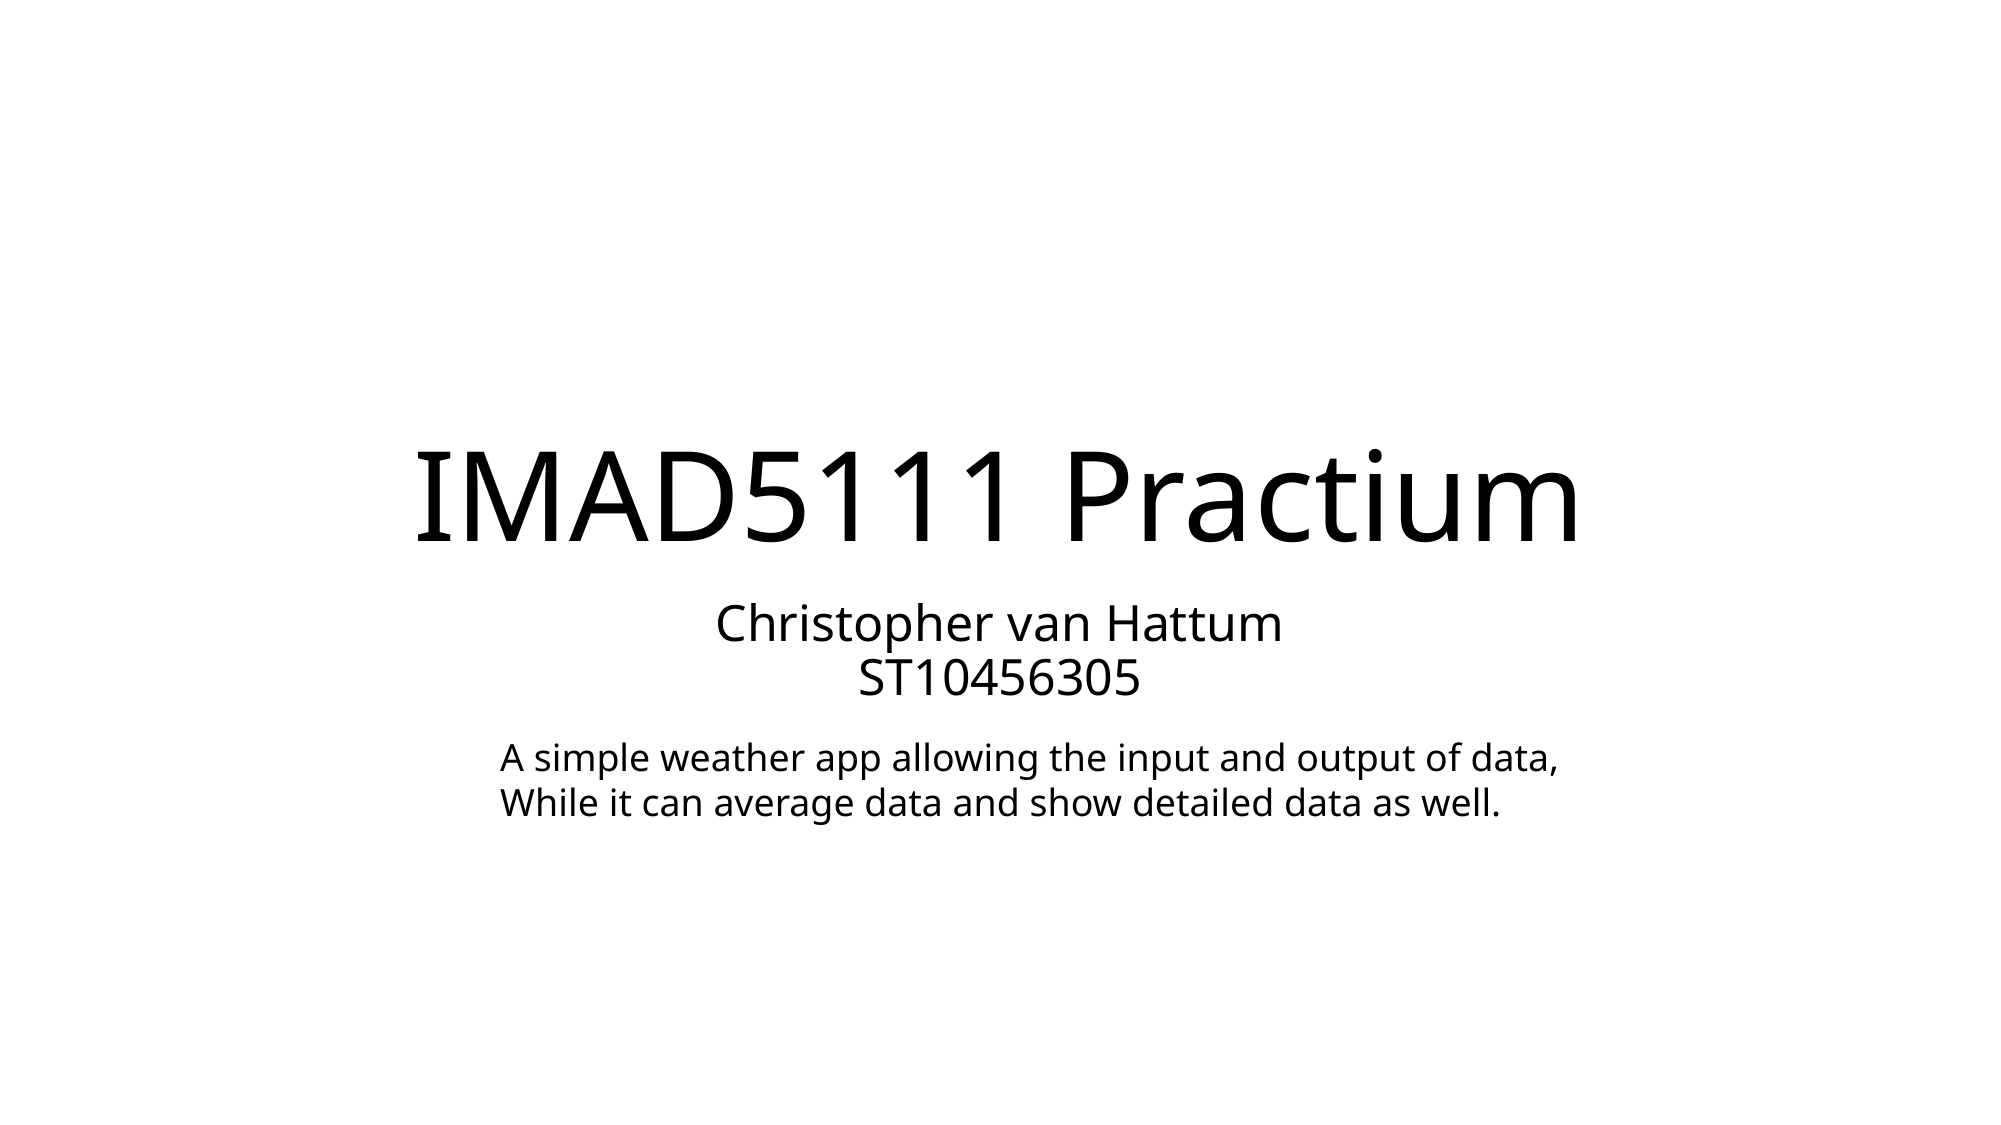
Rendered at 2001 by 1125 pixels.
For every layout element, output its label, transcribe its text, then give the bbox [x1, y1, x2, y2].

text_box A simple weather app allowing the input and output of data, While it can average data and show detailed data as well. [485, 726, 1585, 832]
title IMAD5111 Practium [249, 184, 1750, 576]
subtitle Christopher van Hattum ST10456305 [249, 590, 1750, 863]
